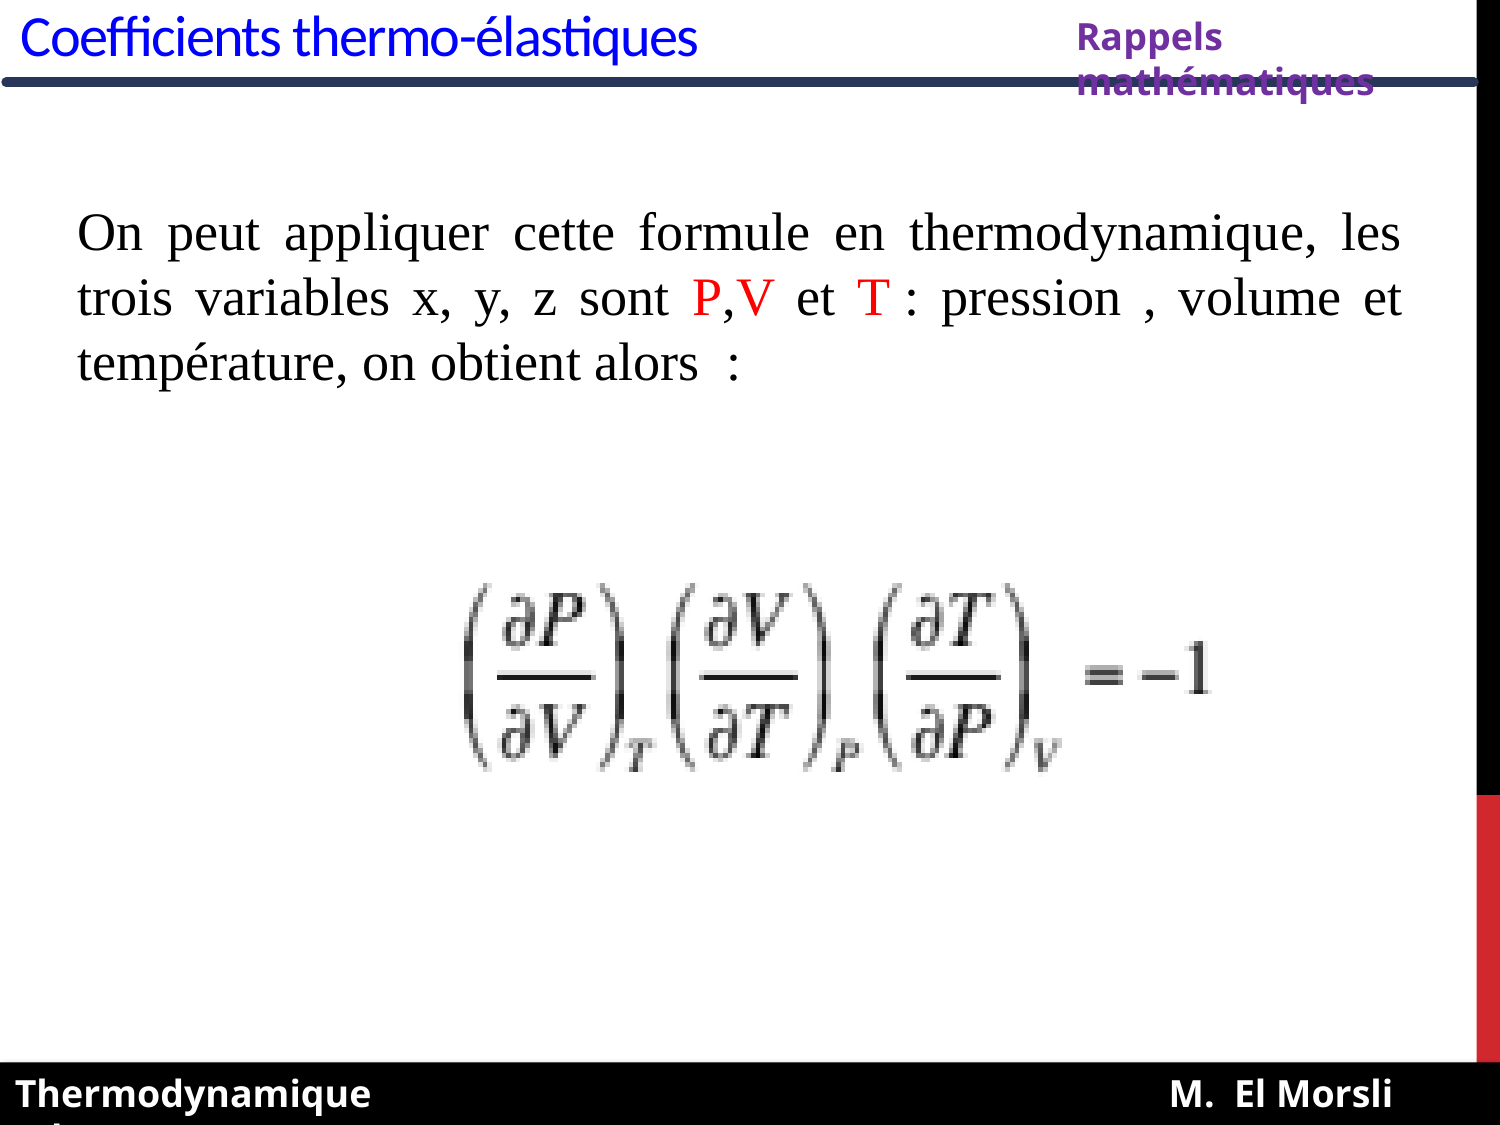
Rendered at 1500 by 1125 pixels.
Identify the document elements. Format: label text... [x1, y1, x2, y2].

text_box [454, 563, 1223, 784]
text_box Coefficients thermo-élastiques [5, 0, 1468, 67]
text_box Rappels mathématiques [1061, 5, 1478, 77]
text_box Rappels mathématiques [1061, 86, 1478, 111]
text_box On peut appliquer cette formule en thermodynamique, les trois variables x, y, z sont P,V et T : pression , volume et température, on obtient alors : [62, 189, 1418, 399]
text_box Thermodynamique M. El Morsli (Ph.D) [0, 1062, 1500, 1125]
